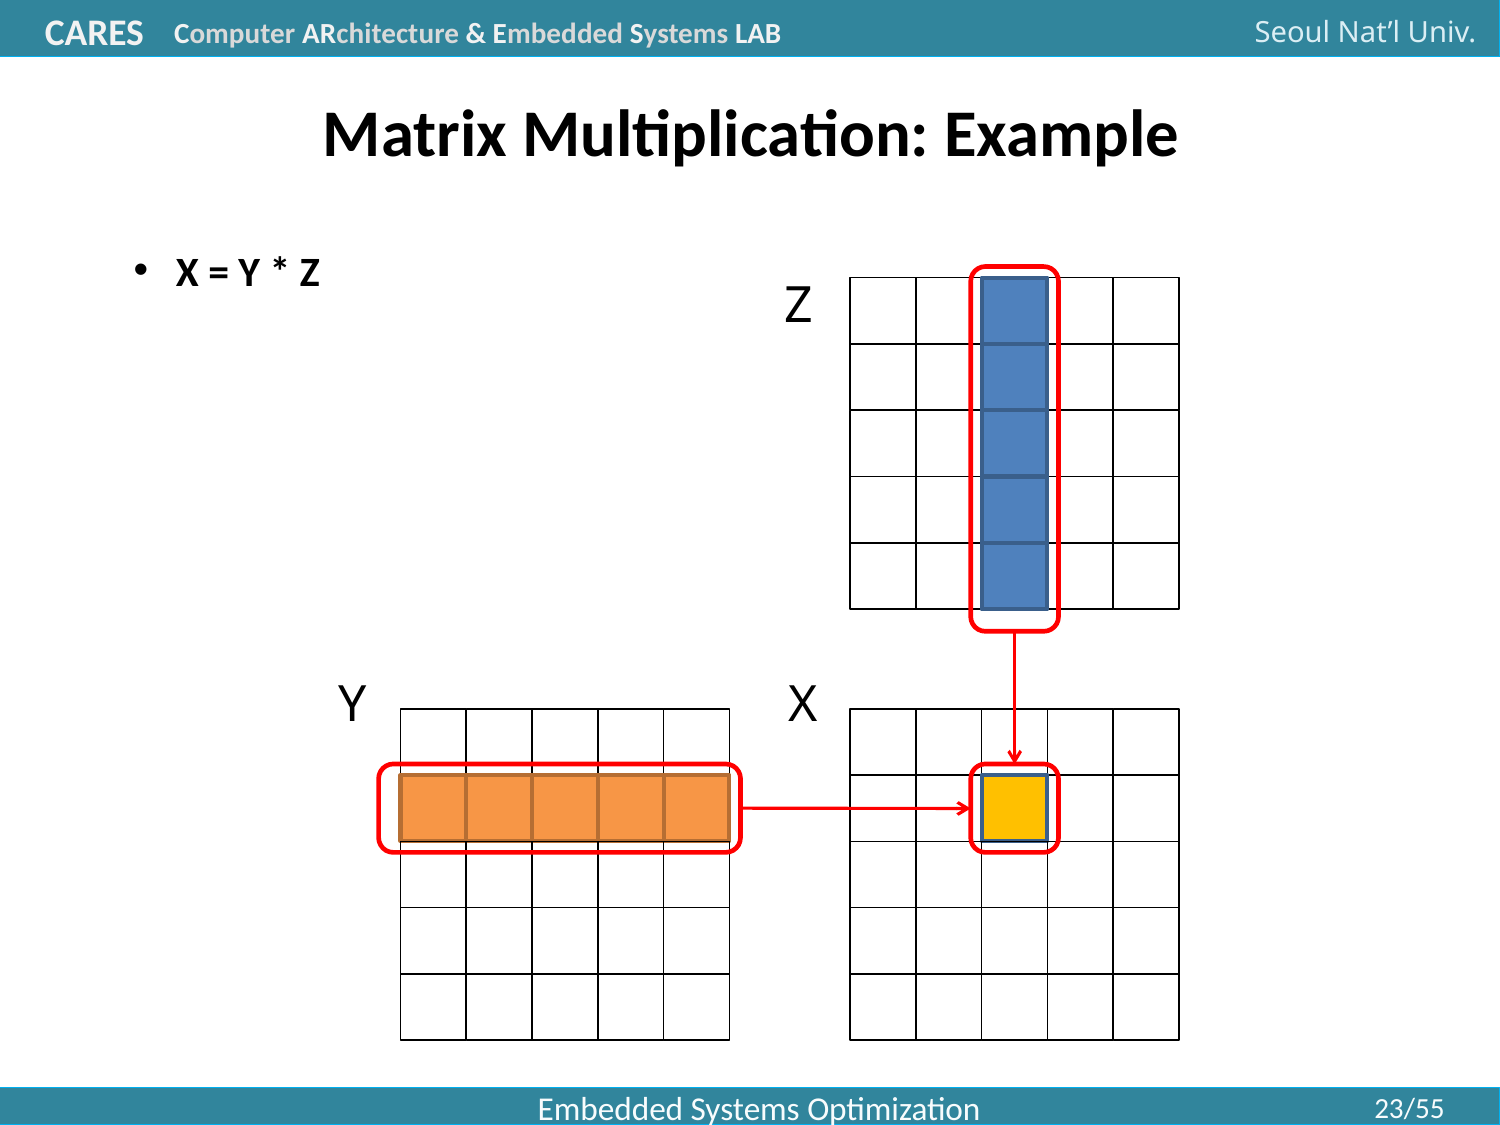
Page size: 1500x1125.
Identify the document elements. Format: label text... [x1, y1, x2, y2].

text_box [323, 264, 1180, 1041]
footer Embedded Systems Optimization [243, 1083, 1275, 1125]
slide_number 23/55 [1341, 1083, 1478, 1125]
list X = Y * Z [118, 237, 369, 344]
title Matrix Multiplication: Example [76, 59, 1427, 200]
